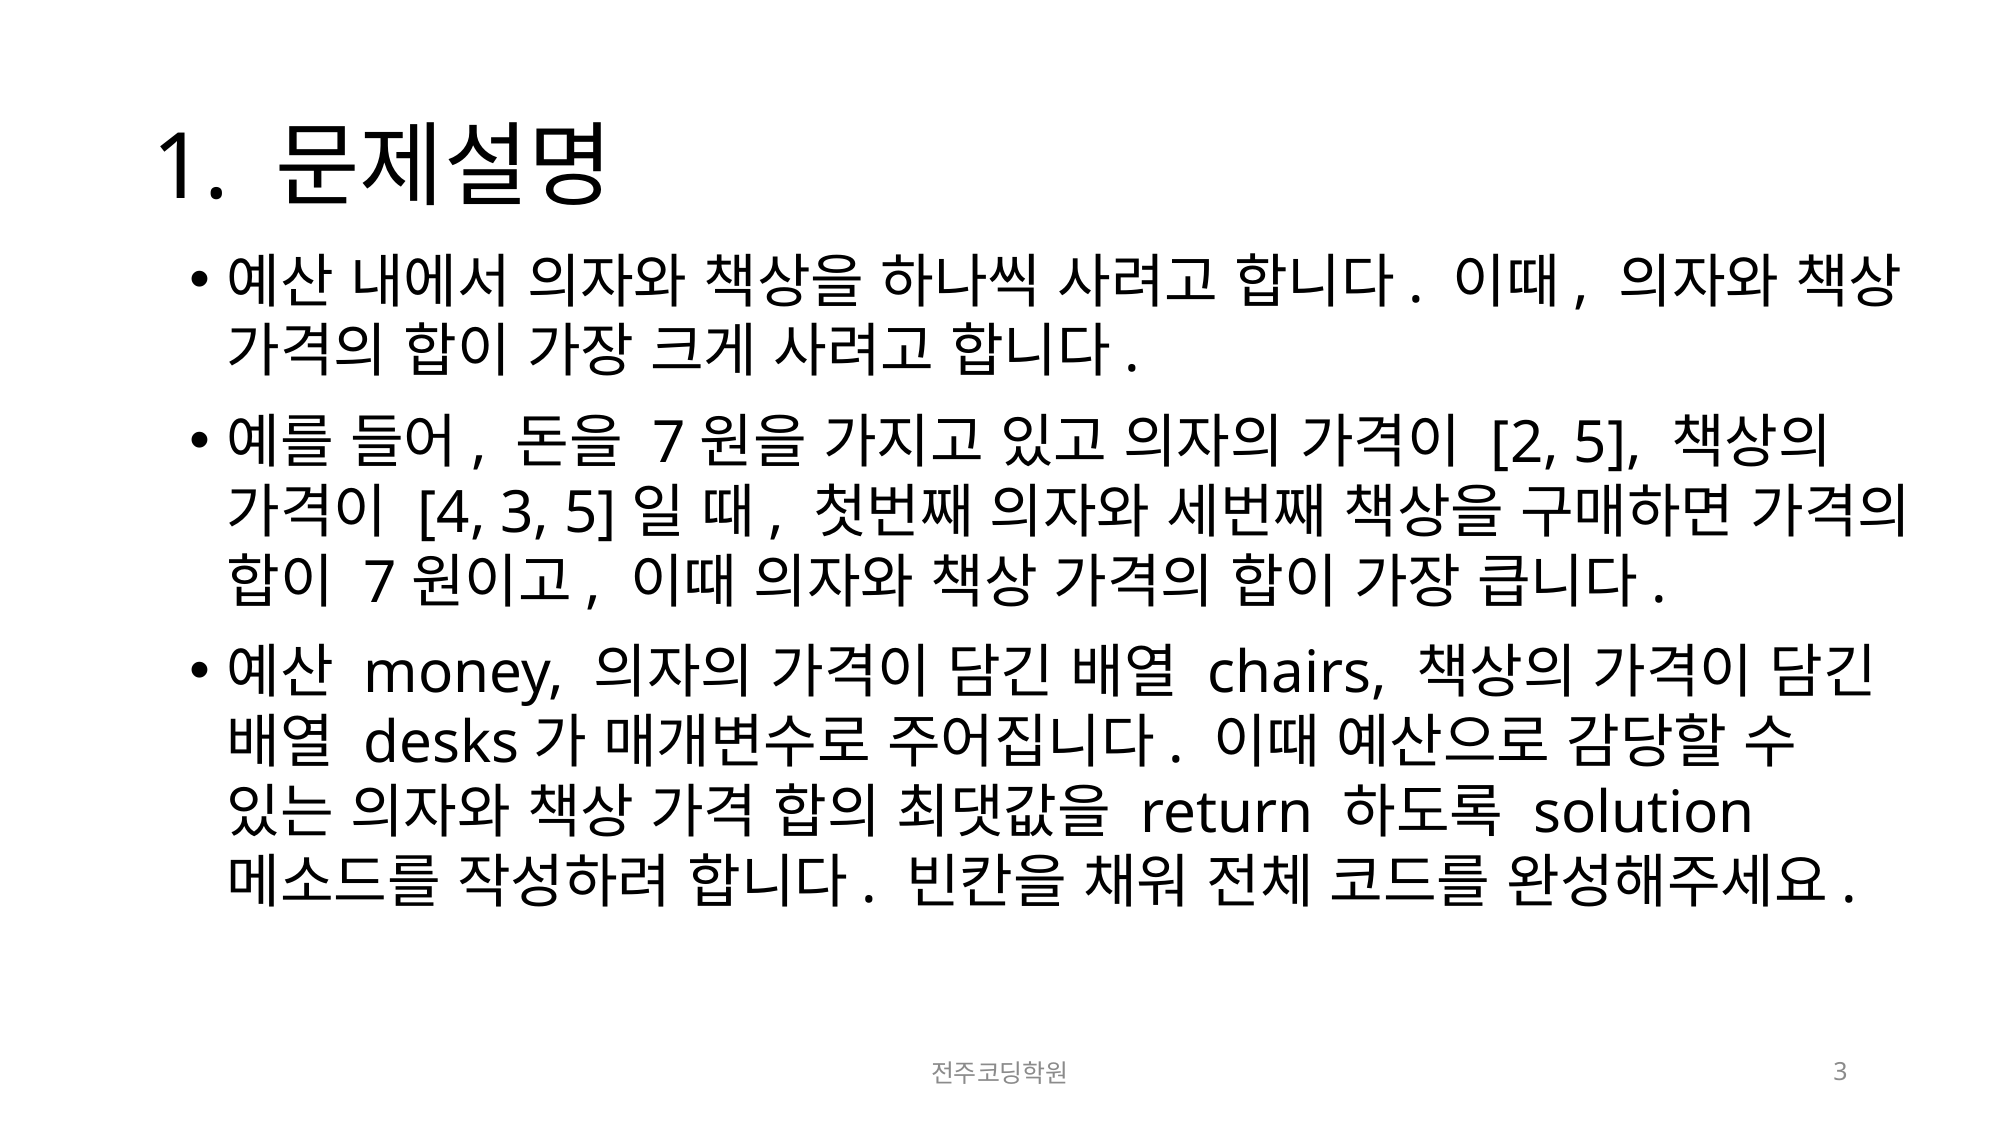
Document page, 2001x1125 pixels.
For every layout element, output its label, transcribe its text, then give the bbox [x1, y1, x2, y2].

title 1. 문제설명 [137, 59, 1863, 278]
slide_number 3 [1412, 1042, 1863, 1103]
list 예산 내에서 의자와 책상을 하나씩 사려고 합니다. 이때, 의자와 책상 가격의 합이 가장 크게 사려고 합니다. 예를 들어, 돈을 7원을 가지고 있고 의자의 가격이 [2, 5], 책상의 가격이 [4, 3, 5]일 때, 첫번째 의자와 세번째 책상을 구매하면 가격의 합이 7원이고, 이때 의자와 책상 가격의 합이 가장 큽니다. 예산 money, 의자의 가격이 담긴 배열 chairs, 책상의 가격이 담긴 배열 desks가 매개변수로 주어집니다. 이때 예산으로 감당할 수 있는 의자와 책상 가격 합의 최댓값을 return 하도록 solution 메소드를 작성하려 합니다. 빈칸을 채워 전체 코드를 완성해주세요. [174, 236, 1934, 978]
footer 전주코딩학원 [662, 1042, 1338, 1103]
